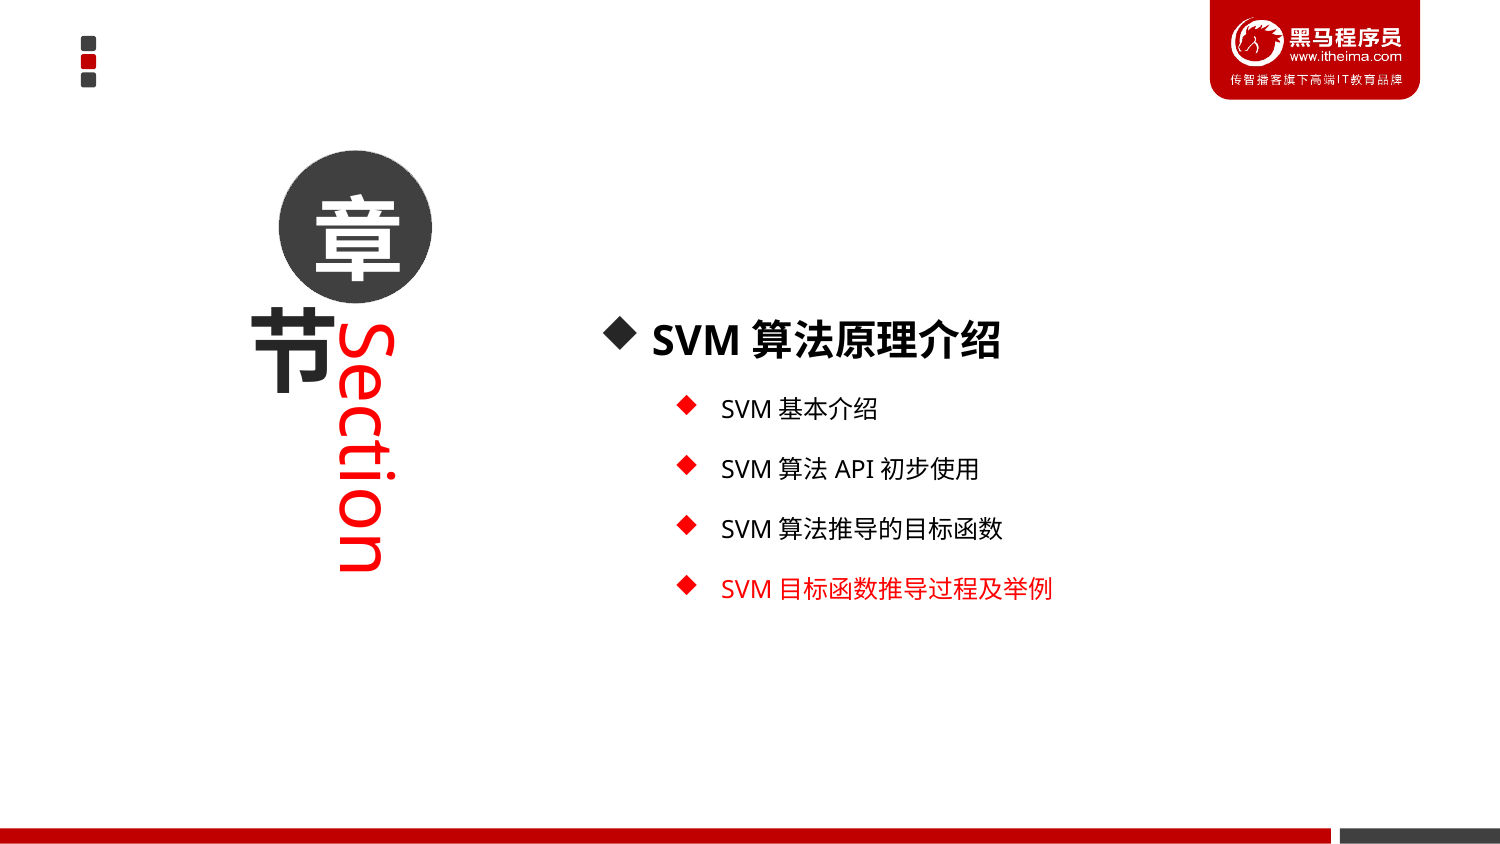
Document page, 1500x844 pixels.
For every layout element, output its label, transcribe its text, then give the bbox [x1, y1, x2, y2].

text_box Section [321, 314, 427, 749]
picture [1212, 8, 1421, 94]
text_box 章 [278, 150, 433, 304]
text_box SVM算法原理介绍 SVM基本介绍 SVM算法API初步使用 SVM算法推导的目标函数 SVM目标函数推导过程及举例 [584, 256, 1294, 611]
text_box 节 [218, 288, 339, 410]
